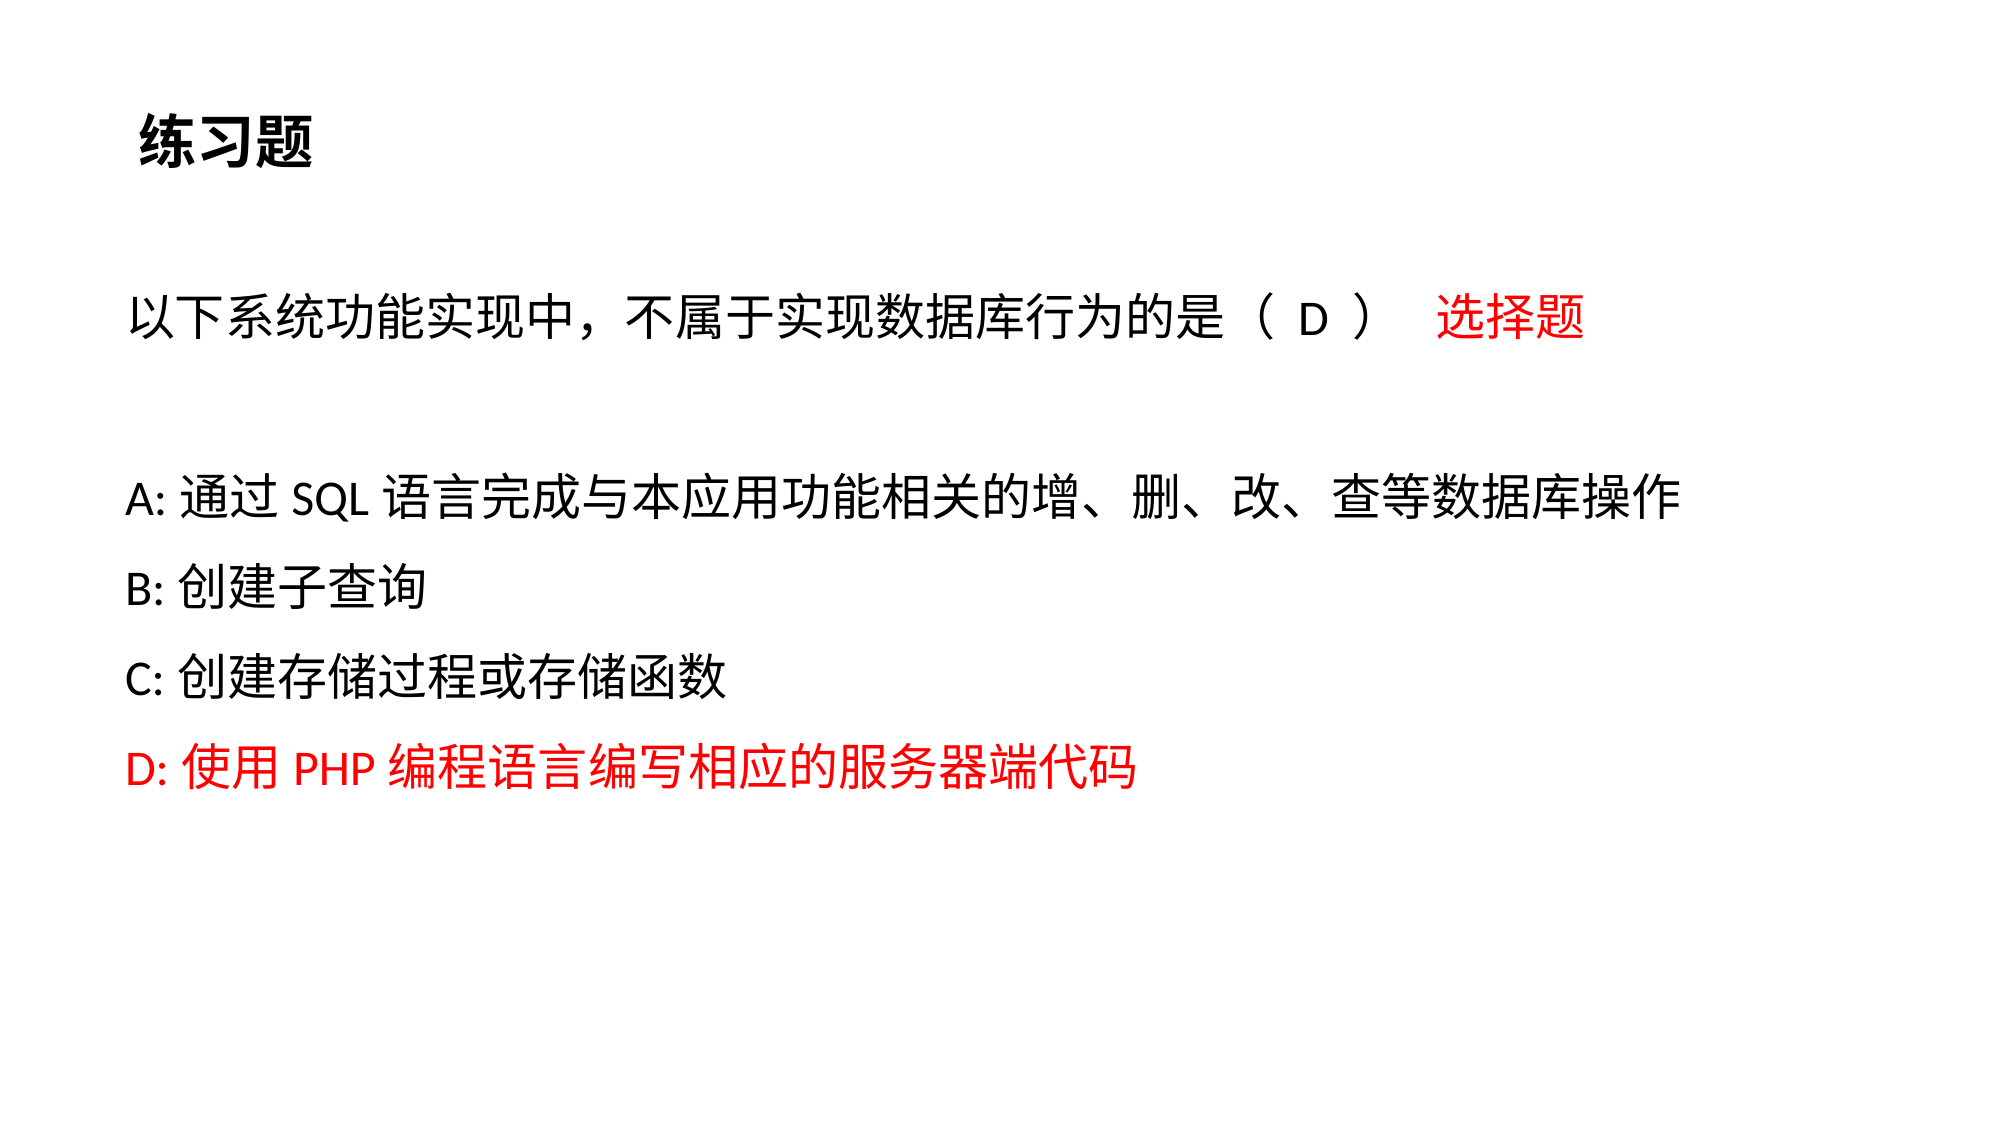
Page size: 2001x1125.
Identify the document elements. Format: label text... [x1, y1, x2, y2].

text_box 以下系统功能实现中，不属于实现数据库行为的是（ D ） 选择题 A:通过SQL语言完成与本应用功能相关的增、删、改、查等数据库操作 B:创建子查询 C:创建存储过程或存储函数 D:​使用PHP编程语言编写相应的服务器端代码 [110, 248, 1696, 893]
text_box 练习题 [120, 95, 1568, 184]
